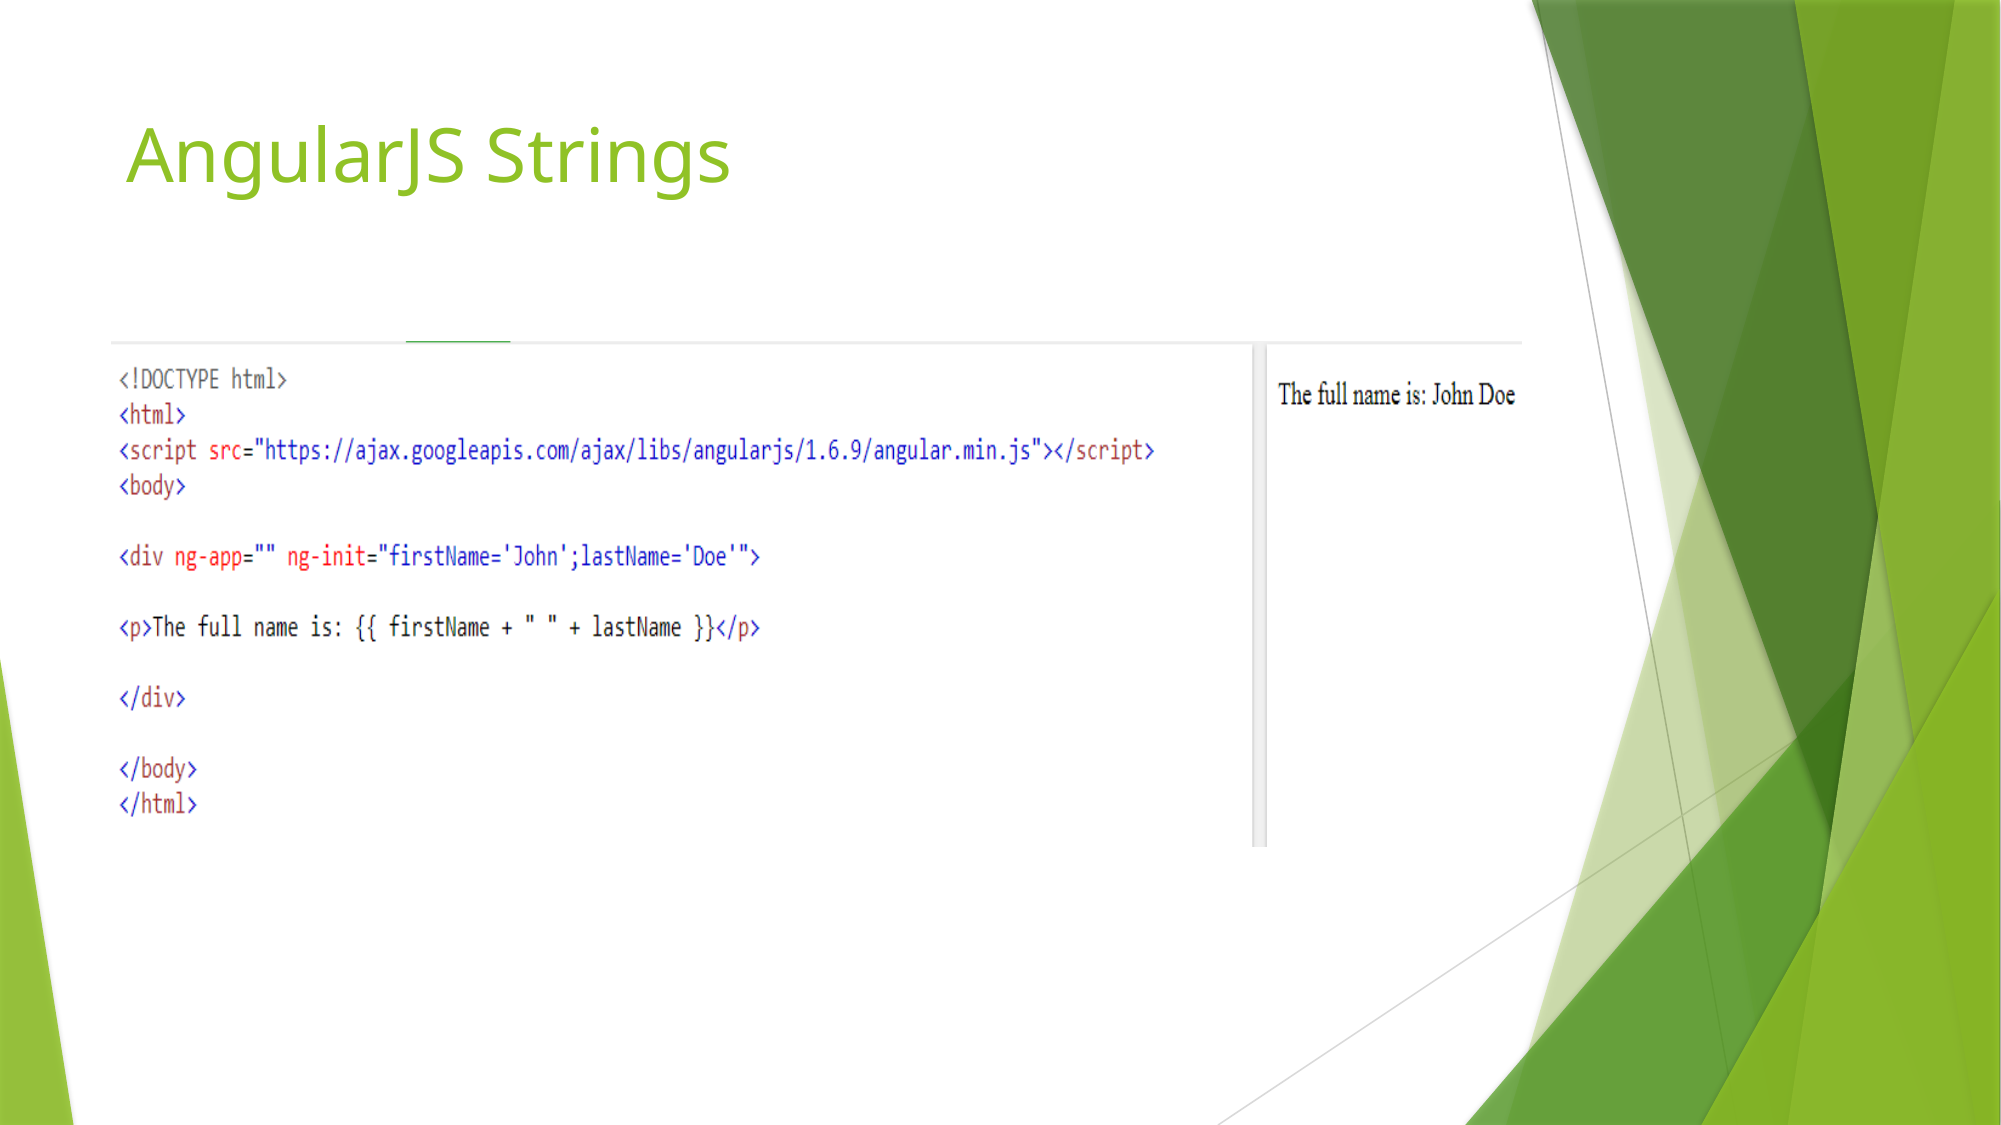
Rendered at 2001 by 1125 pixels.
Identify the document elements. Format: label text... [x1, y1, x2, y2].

title AngularJS Strings [111, 99, 1522, 317]
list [110, 341, 1522, 847]
